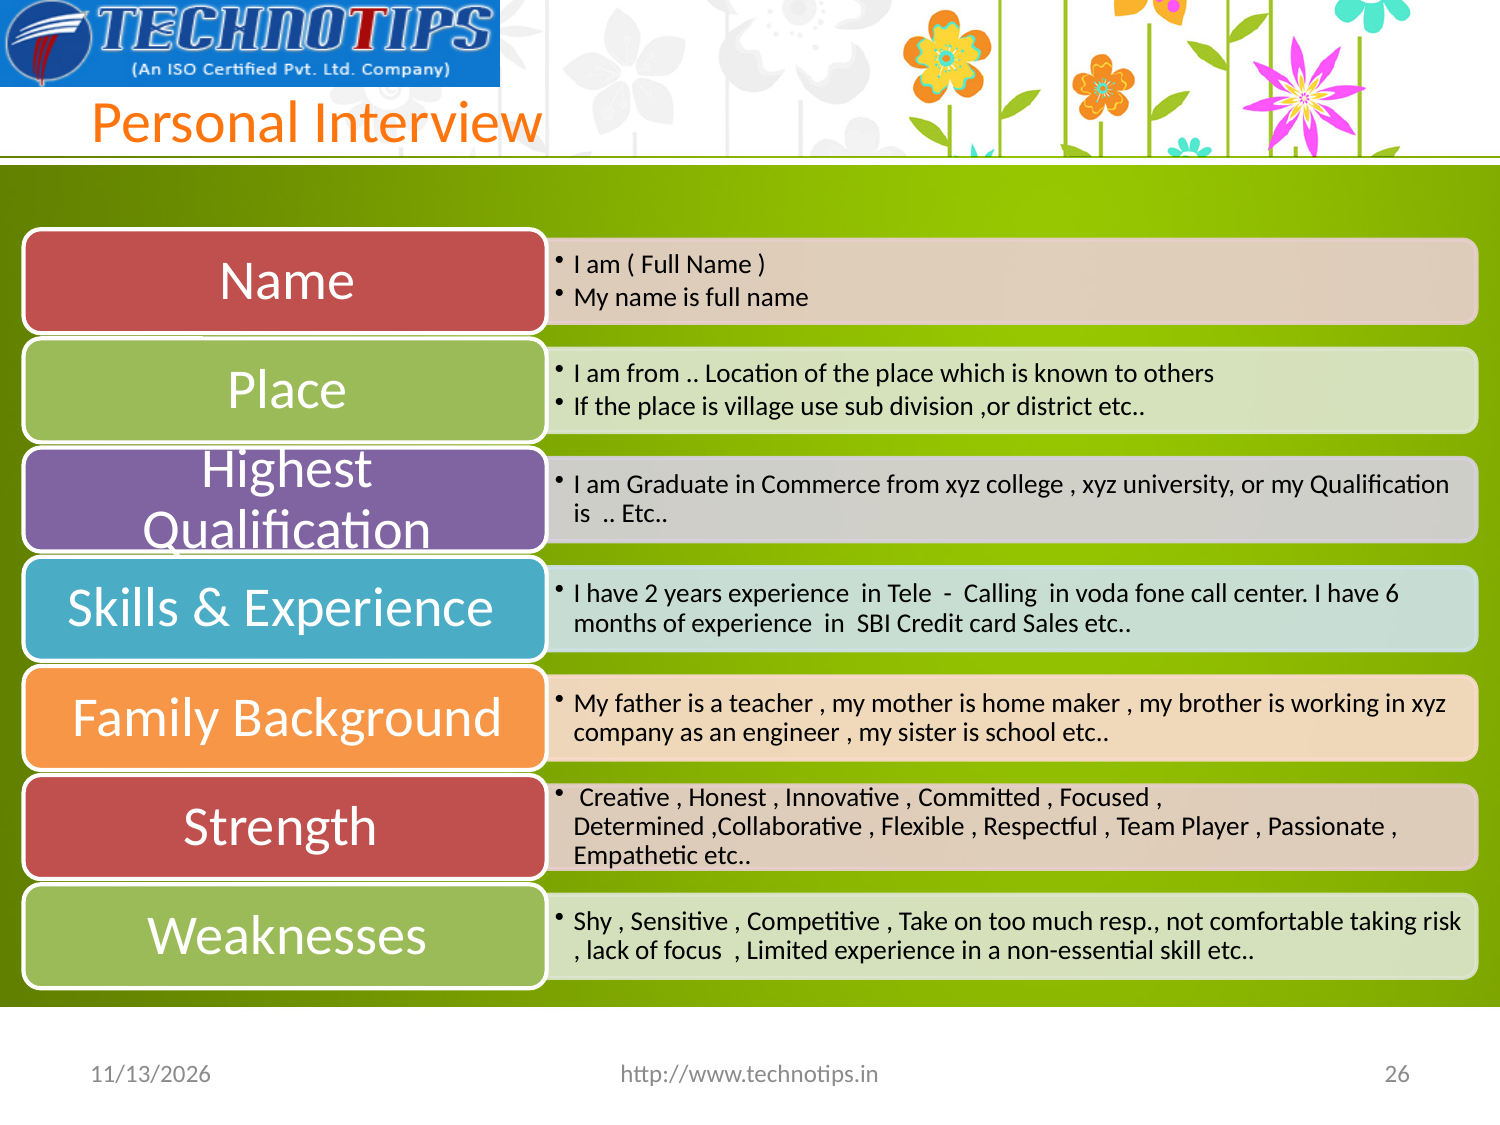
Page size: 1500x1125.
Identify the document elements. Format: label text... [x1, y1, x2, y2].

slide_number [75, 1042, 425, 1103]
slide_number 26 [1074, 1042, 1425, 1103]
title Personal Interview [76, 74, 1427, 162]
footer http://www.technotips.in [512, 1042, 988, 1103]
picture [0, 0, 1500, 1125]
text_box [23, 228, 1477, 989]
